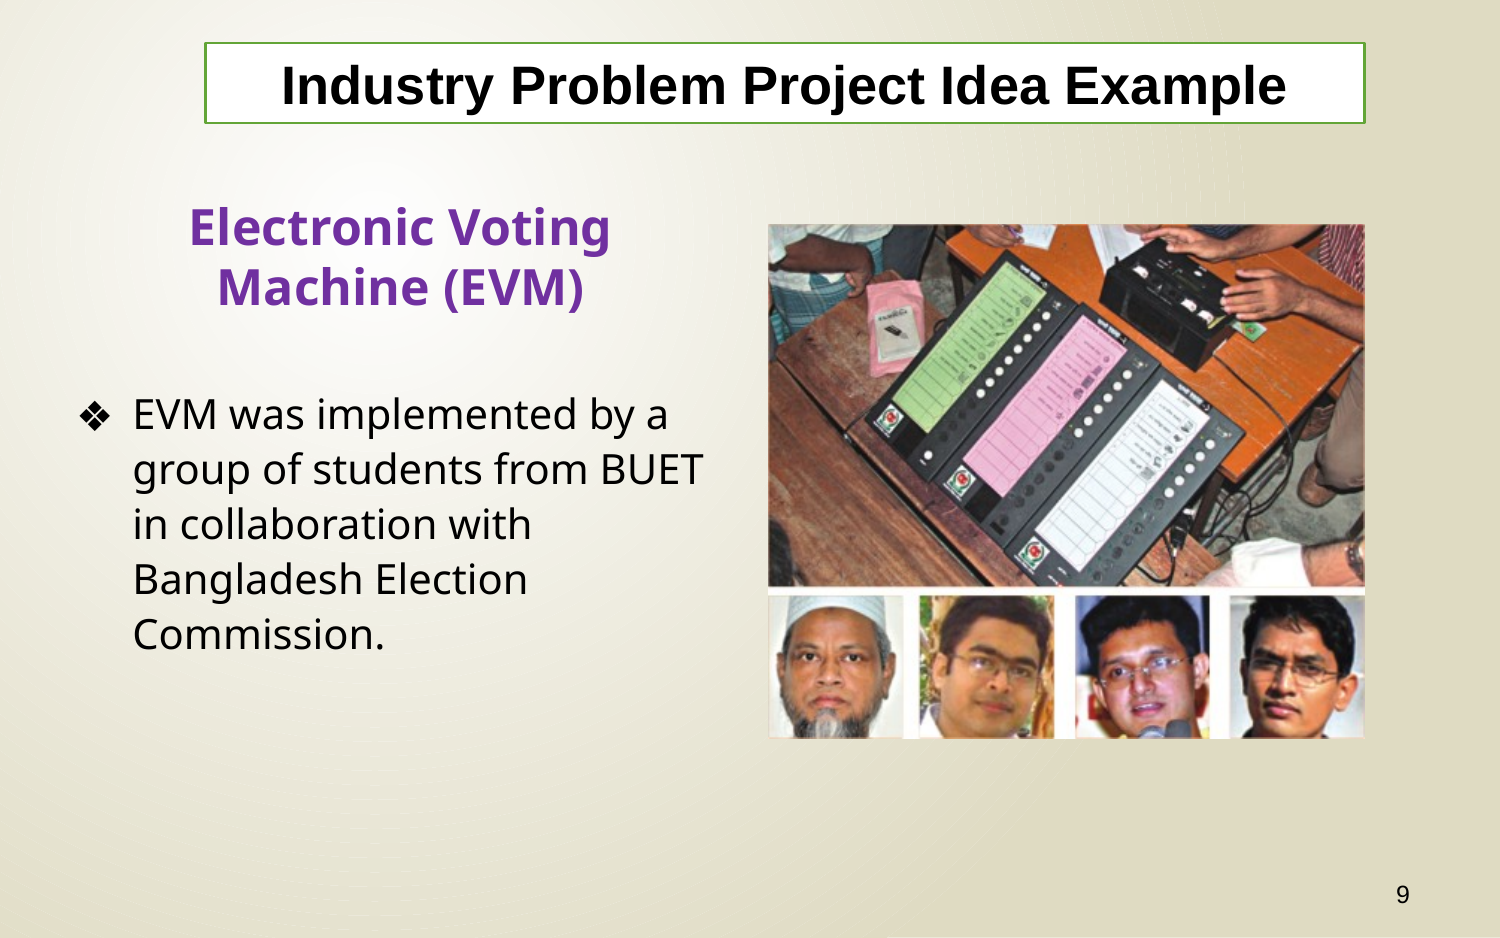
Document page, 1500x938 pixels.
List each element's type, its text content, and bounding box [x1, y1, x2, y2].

slide_number 9 [1074, 868, 1425, 919]
text_box Industry Problem Project Idea Example [204, 42, 1366, 124]
picture [767, 223, 1366, 740]
text_box Electronic Voting Machine (EVM) EVM was implemented by a group of students from BUET in collaboration with Bangladesh Election Commission. [61, 187, 741, 728]
